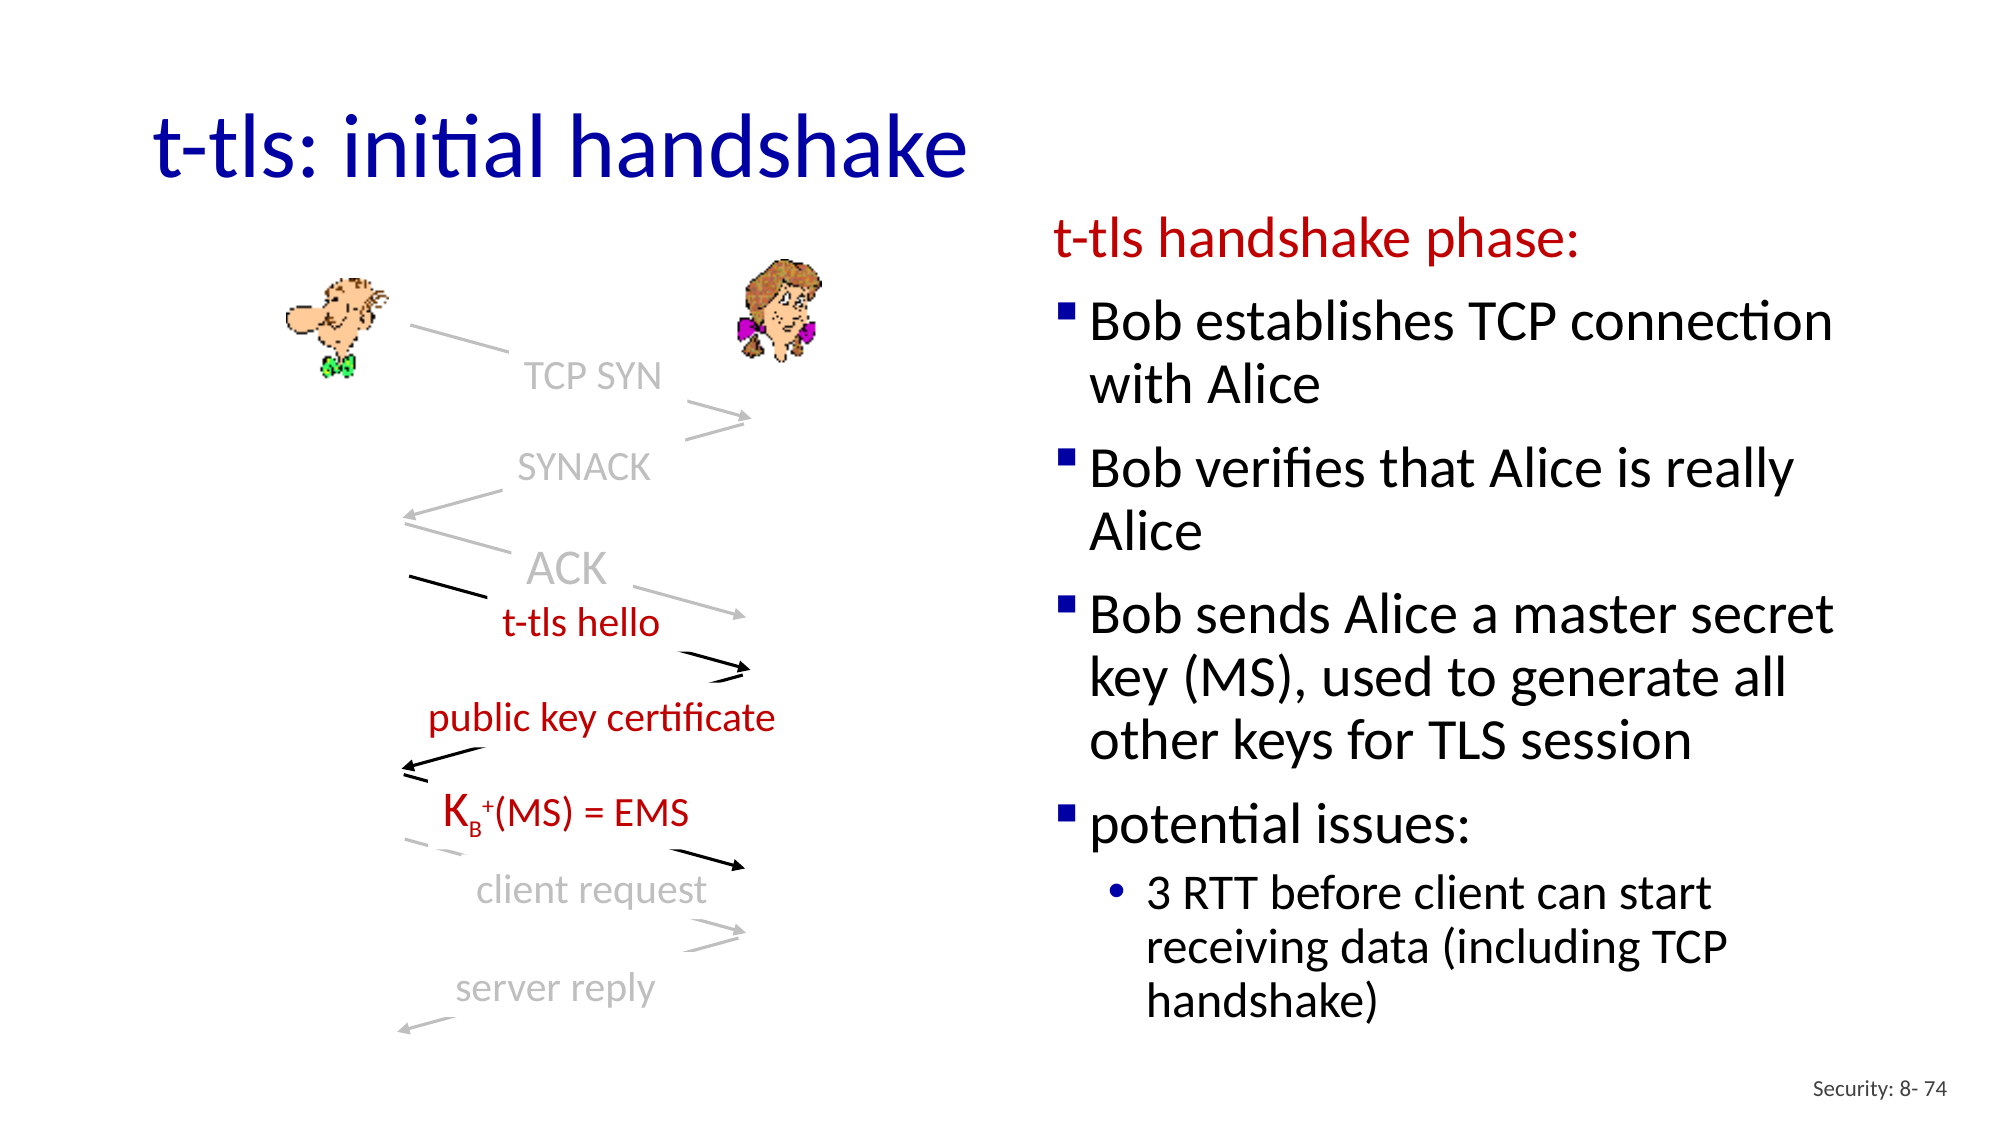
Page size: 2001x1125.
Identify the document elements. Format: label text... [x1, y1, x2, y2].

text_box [401, 576, 801, 869]
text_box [397, 839, 751, 1032]
list t-tls handshake phase: Bob establishes TCP connection with Alice Bob verifies that Alice is really Alice Bob sends Alice a master secret key (MS), used to generate all other keys for TLS session potential issues: 3 RTT before client can start receiving data (including TCP handshake) [1016, 199, 1867, 1059]
picture [286, 278, 389, 383]
picture [734, 259, 822, 367]
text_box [402, 324, 752, 618]
title t-tls: initial handshake [137, 74, 1863, 221]
slide_number Security: 8- 74 [1512, 1056, 1963, 1117]
